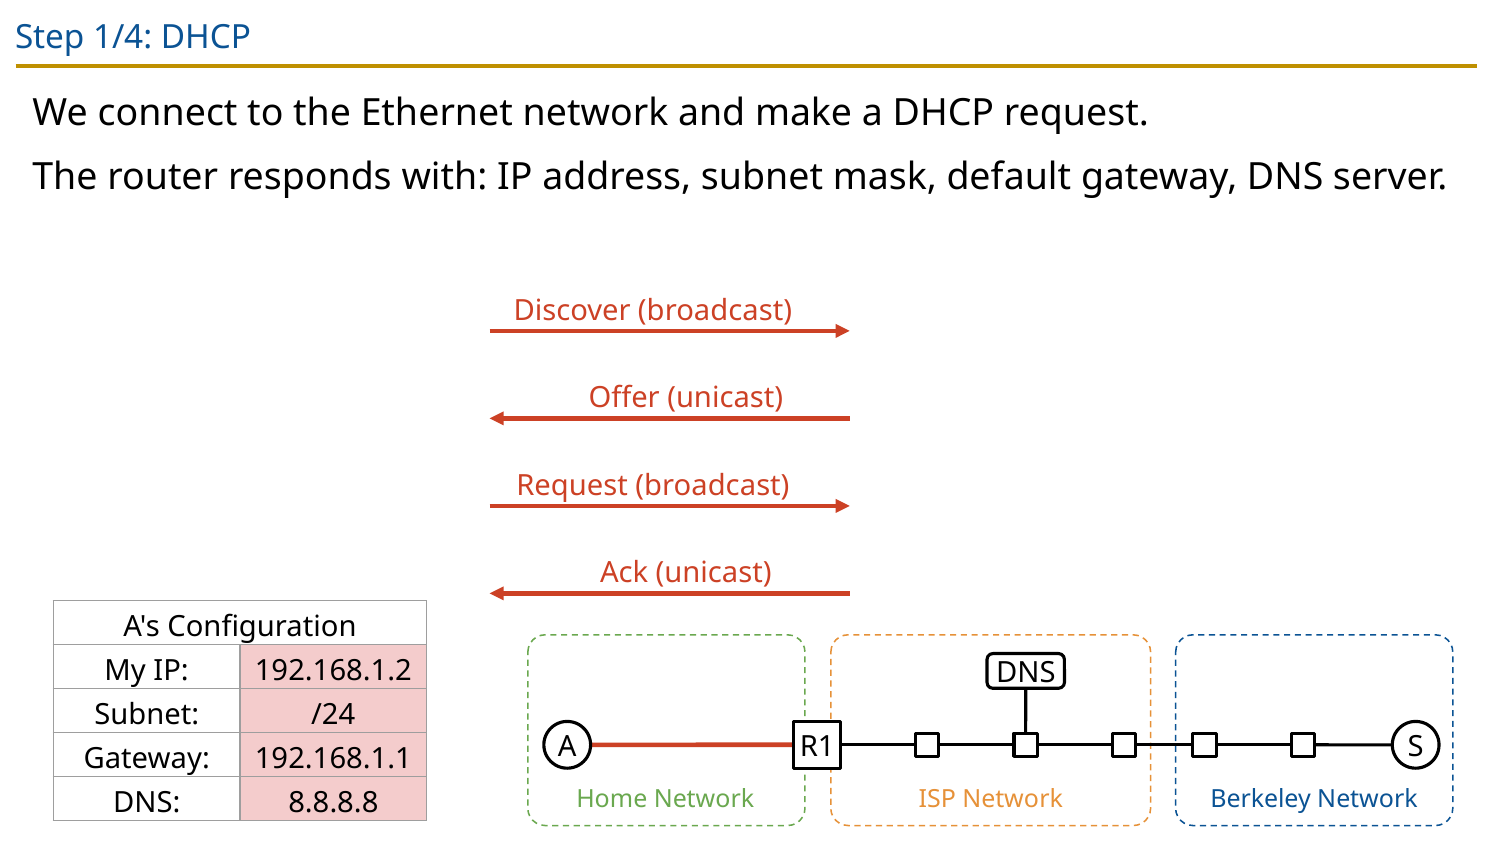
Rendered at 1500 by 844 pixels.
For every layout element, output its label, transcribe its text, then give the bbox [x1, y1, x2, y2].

text_box S [1392, 721, 1440, 769]
table_cell /24 [241, 689, 426, 732]
table_cell 8.8.8.8 [241, 777, 426, 820]
text_box [527, 634, 805, 814]
text_box A [543, 721, 591, 769]
text_box Request (broadcast) [489, 461, 817, 505]
text_box Ack (unicast) [522, 549, 850, 593]
table_cell DNS: [54, 777, 239, 820]
text_box [830, 750, 1151, 778]
text_box R1 [793, 721, 841, 769]
table_cell Gateway: [54, 733, 239, 776]
table_cell 192.168.1.1 [241, 733, 426, 776]
text_box Discover (broadcast) [489, 286, 817, 330]
table_cell Subnet: [54, 689, 239, 732]
text_box [1178, 818, 1450, 826]
text_box Home Network [526, 778, 804, 818]
text_box Offer (unicast) [522, 374, 850, 418]
text_box [530, 818, 802, 826]
text_box ISP Network [830, 778, 1151, 818]
text_box [1192, 733, 1217, 757]
text_box DNS [987, 653, 1065, 689]
list We connect to the Ethernet network and make a DHCP request. The router responds with: IP address, subnet mask, default gateway, DNS server. [17, 65, 1480, 244]
table_cell 192.168.1.2 [241, 645, 426, 688]
table_header A's Configuration [54, 601, 426, 644]
text_box [1291, 733, 1315, 757]
text_box [1175, 634, 1453, 778]
text_box [833, 818, 1148, 826]
text_box Berkeley Network [1175, 778, 1453, 818]
title Step 1/4: DHCP [0, 0, 1500, 65]
text_box [1013, 733, 1038, 757]
text_box [830, 634, 1151, 743]
text_box [1112, 733, 1136, 757]
table_cell My IP: [54, 645, 239, 688]
text_box [915, 733, 939, 757]
